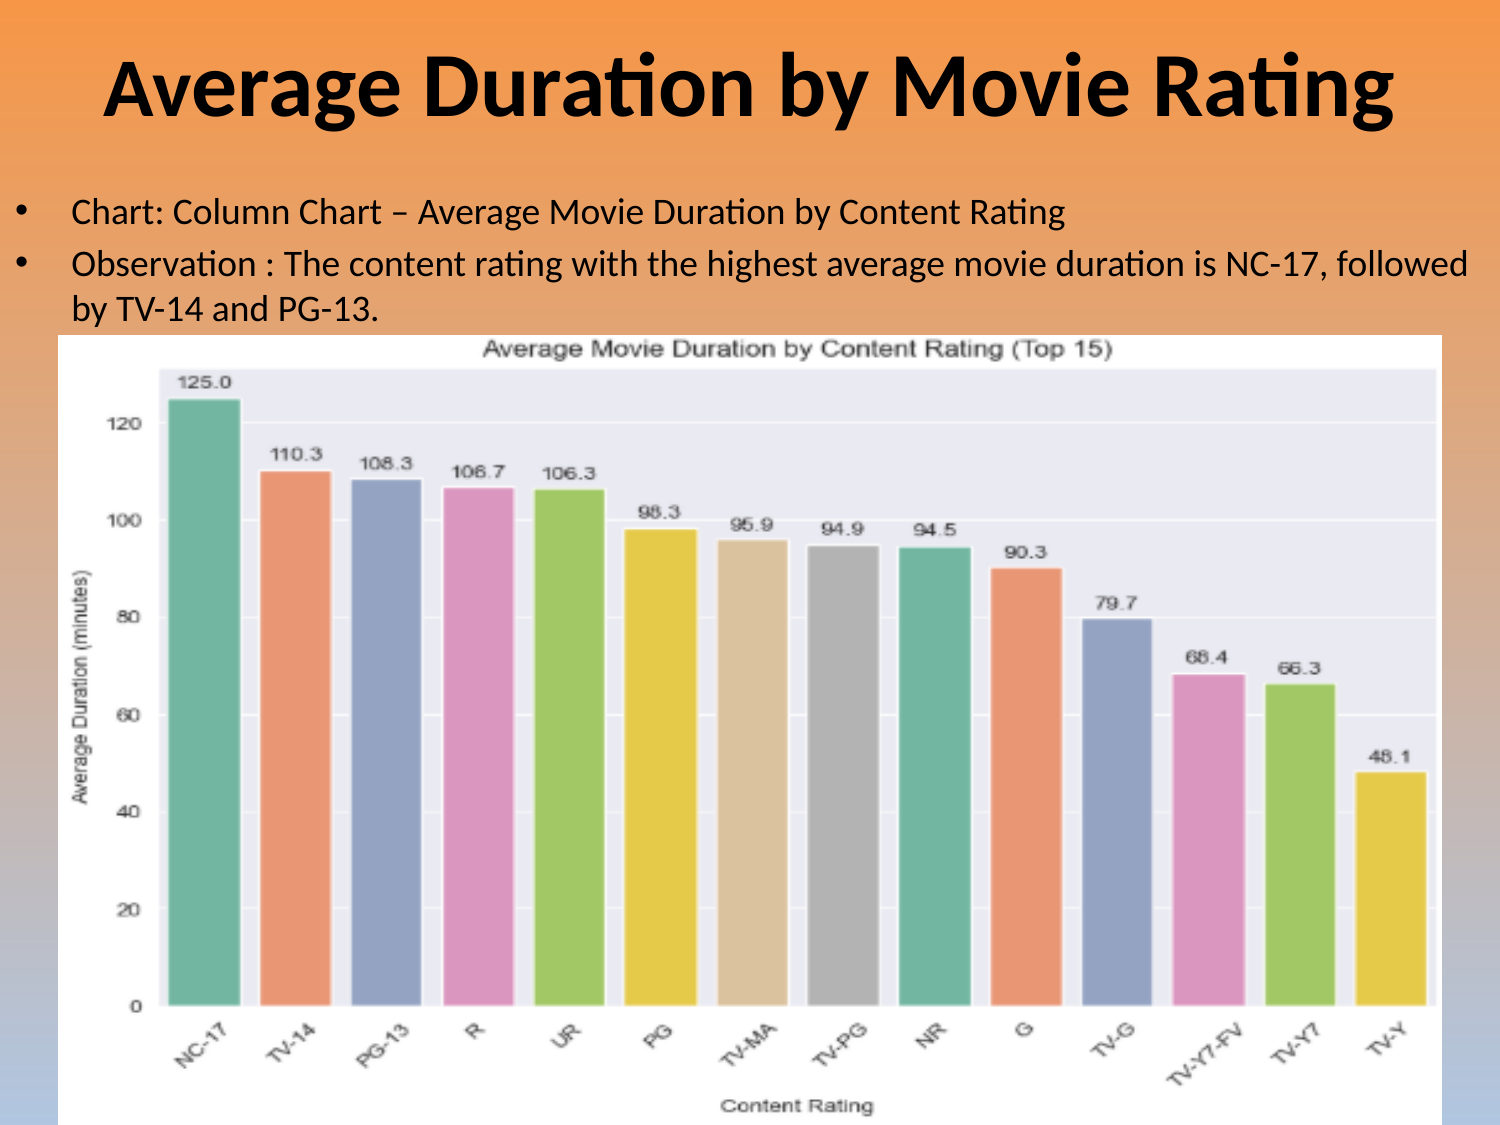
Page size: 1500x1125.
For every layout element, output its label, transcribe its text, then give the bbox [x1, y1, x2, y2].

title Average Duration by Movie Rating [0, 0, 1500, 159]
picture [57, 335, 1443, 1125]
list Chart: Column Chart – Average Movie Duration by Content Rating Observation : The content rating with the highest average movie duration is NC-17, followed by TV-14 and PG-13. [0, 179, 1500, 1125]
